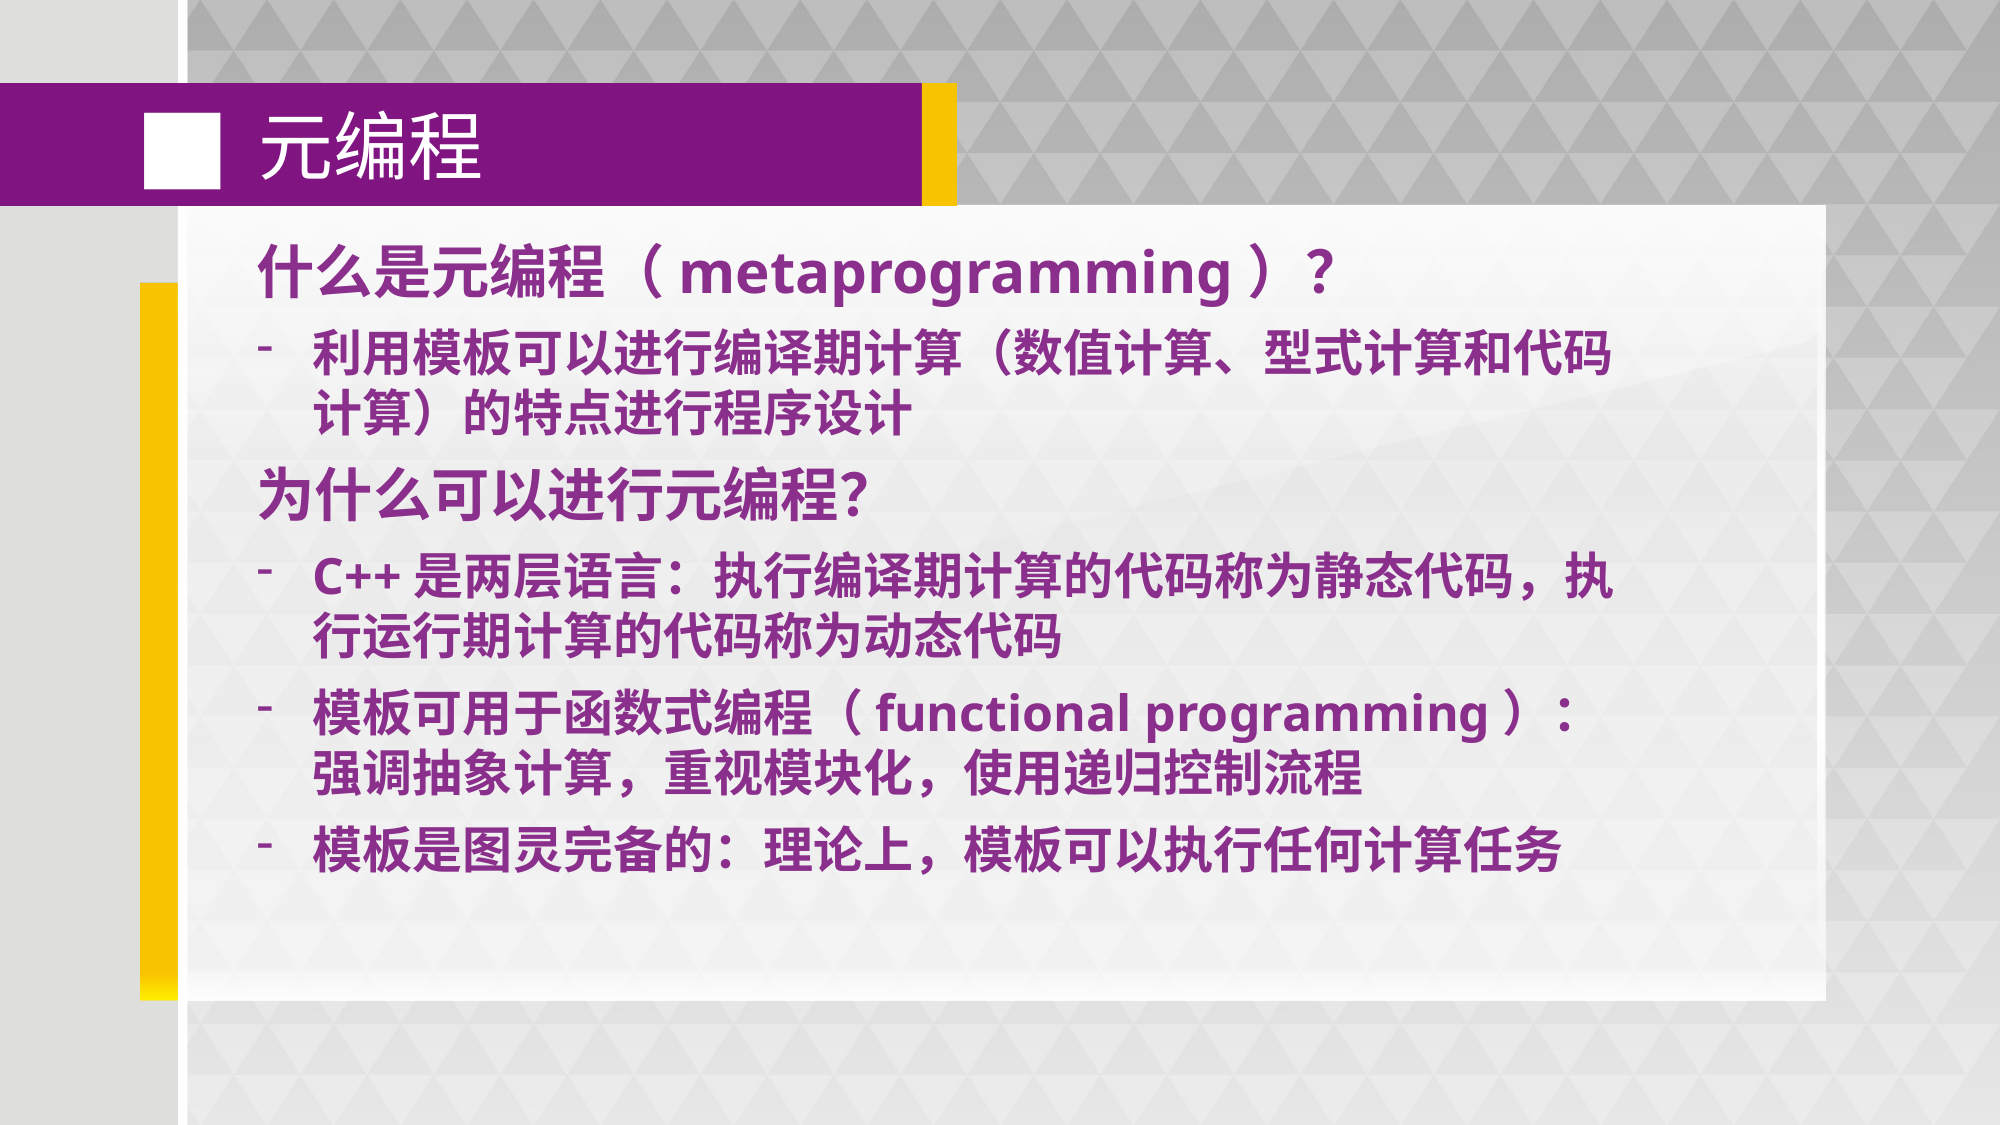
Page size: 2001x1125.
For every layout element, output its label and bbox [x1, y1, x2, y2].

picture [0, 0, 2000, 1125]
text_box [120, 69, 500, 206]
